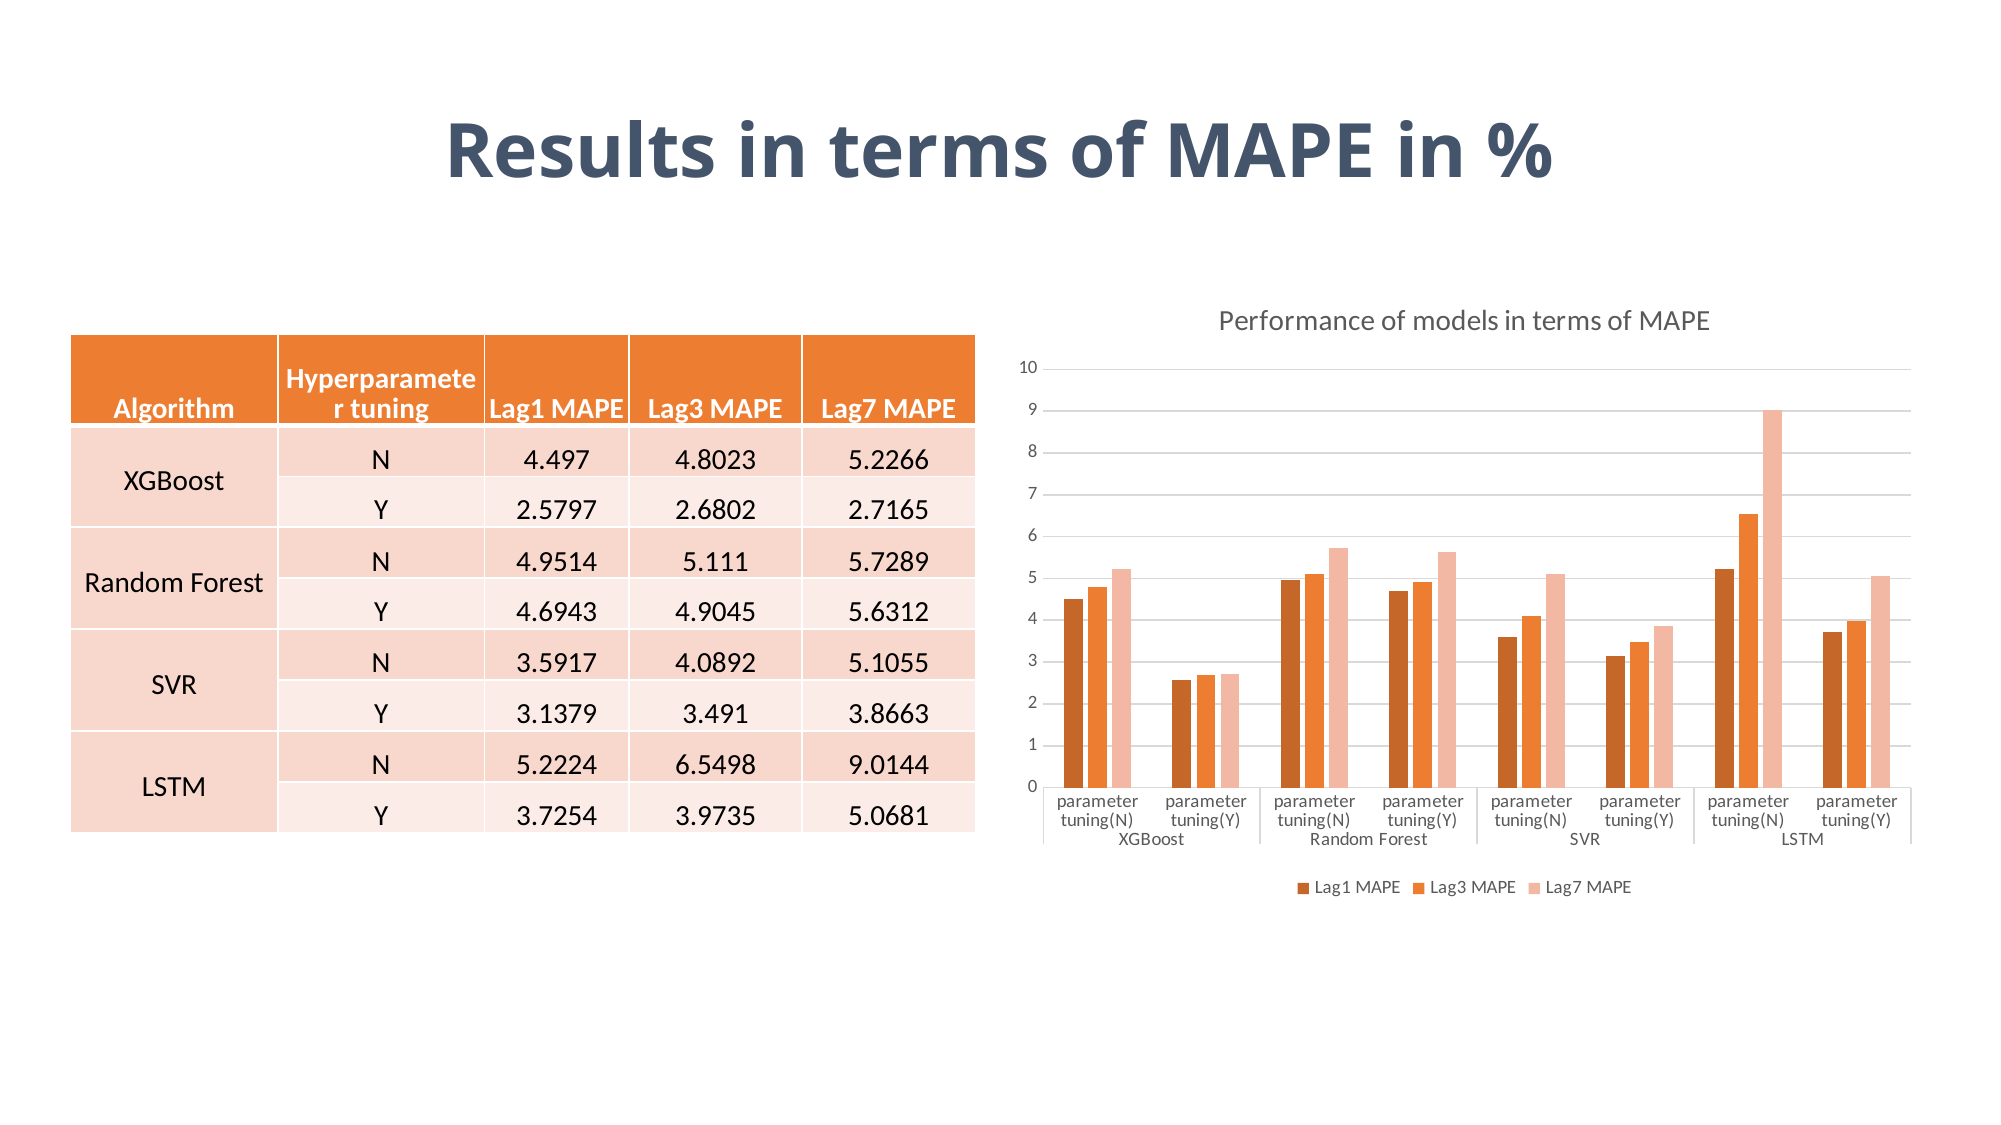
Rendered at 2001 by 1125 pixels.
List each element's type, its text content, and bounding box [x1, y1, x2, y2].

table_cell N [279, 630, 484, 679]
table_cell XGBoost [71, 428, 277, 526]
table_cell Y [279, 477, 484, 526]
table_cell 4.8023 [630, 428, 801, 476]
table_cell 5.7289 [803, 528, 975, 577]
table_cell 5.0681 [803, 783, 975, 832]
table_cell 3.491 [630, 681, 801, 730]
table_header Lag7 MAPE [803, 335, 975, 423]
table_header Algorithm [71, 335, 277, 423]
table_cell 9.0144 [803, 732, 975, 781]
table_cell N [279, 528, 484, 577]
table_cell 2.5797 [485, 477, 628, 526]
table_cell N [279, 732, 484, 781]
table_cell 4.0892 [630, 630, 801, 679]
table_header Lag3 MAPE [630, 335, 801, 423]
table_cell 5.111 [630, 528, 801, 577]
table_cell 5.6312 [803, 579, 975, 628]
table_cell 3.7254 [485, 783, 628, 832]
table_cell 2.6802 [630, 477, 801, 526]
table_cell 5.1055 [803, 630, 975, 679]
table_cell Y [279, 681, 484, 730]
table_cell N [279, 428, 484, 476]
table_cell 4.6943 [485, 579, 628, 628]
table_cell 3.5917 [485, 630, 628, 679]
table_cell SVR [71, 630, 277, 730]
table_cell 5.2224 [485, 732, 628, 781]
table_cell 3.9735 [630, 783, 801, 832]
table_cell Random Forest [71, 528, 277, 628]
table_cell 4.9045 [630, 579, 801, 628]
table_header Hyperparameter tuning [279, 335, 484, 423]
table_cell 3.8663 [803, 681, 975, 730]
table_cell 6.5498 [630, 732, 801, 781]
table_cell 4.9514 [485, 528, 628, 577]
table_cell LSTM [71, 732, 277, 832]
table_header Lag1 MAPE [485, 335, 628, 423]
table_cell 4.497 [485, 428, 628, 476]
table_cell 2.7165 [803, 477, 975, 526]
table_cell 5.2266 [803, 428, 975, 476]
table_cell Y [279, 579, 484, 628]
table_cell Y [279, 783, 484, 832]
chart [999, 279, 1930, 904]
table_cell 3.1379 [485, 681, 628, 730]
title Results in terms of MAPE in % [137, 47, 1863, 201]
